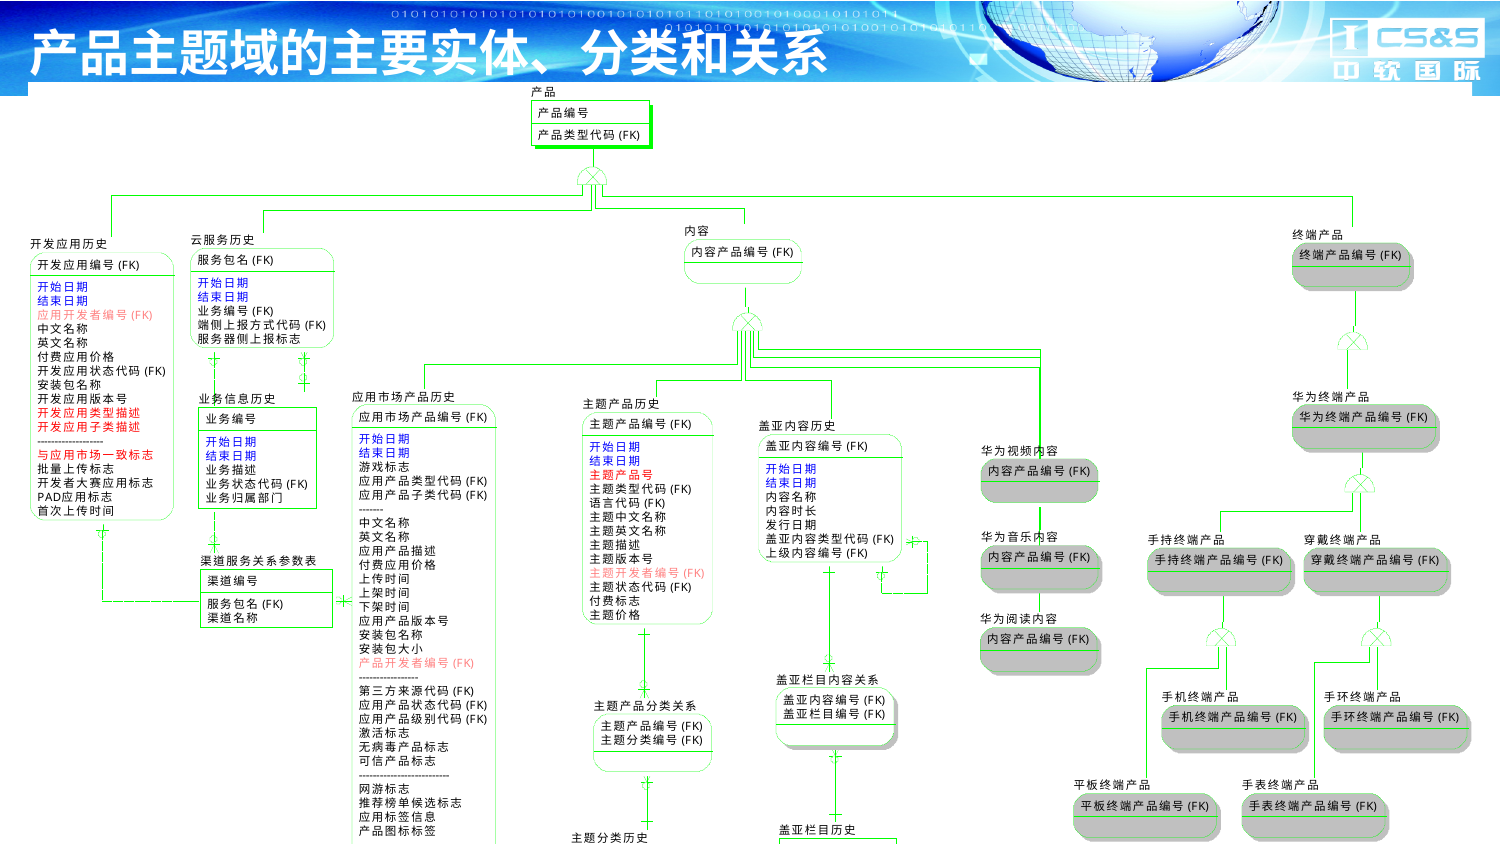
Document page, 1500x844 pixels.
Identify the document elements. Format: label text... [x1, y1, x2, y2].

picture [0, 1, 1500, 844]
title 产品主题域的主要实体、分类和关系 [17, 20, 1256, 83]
